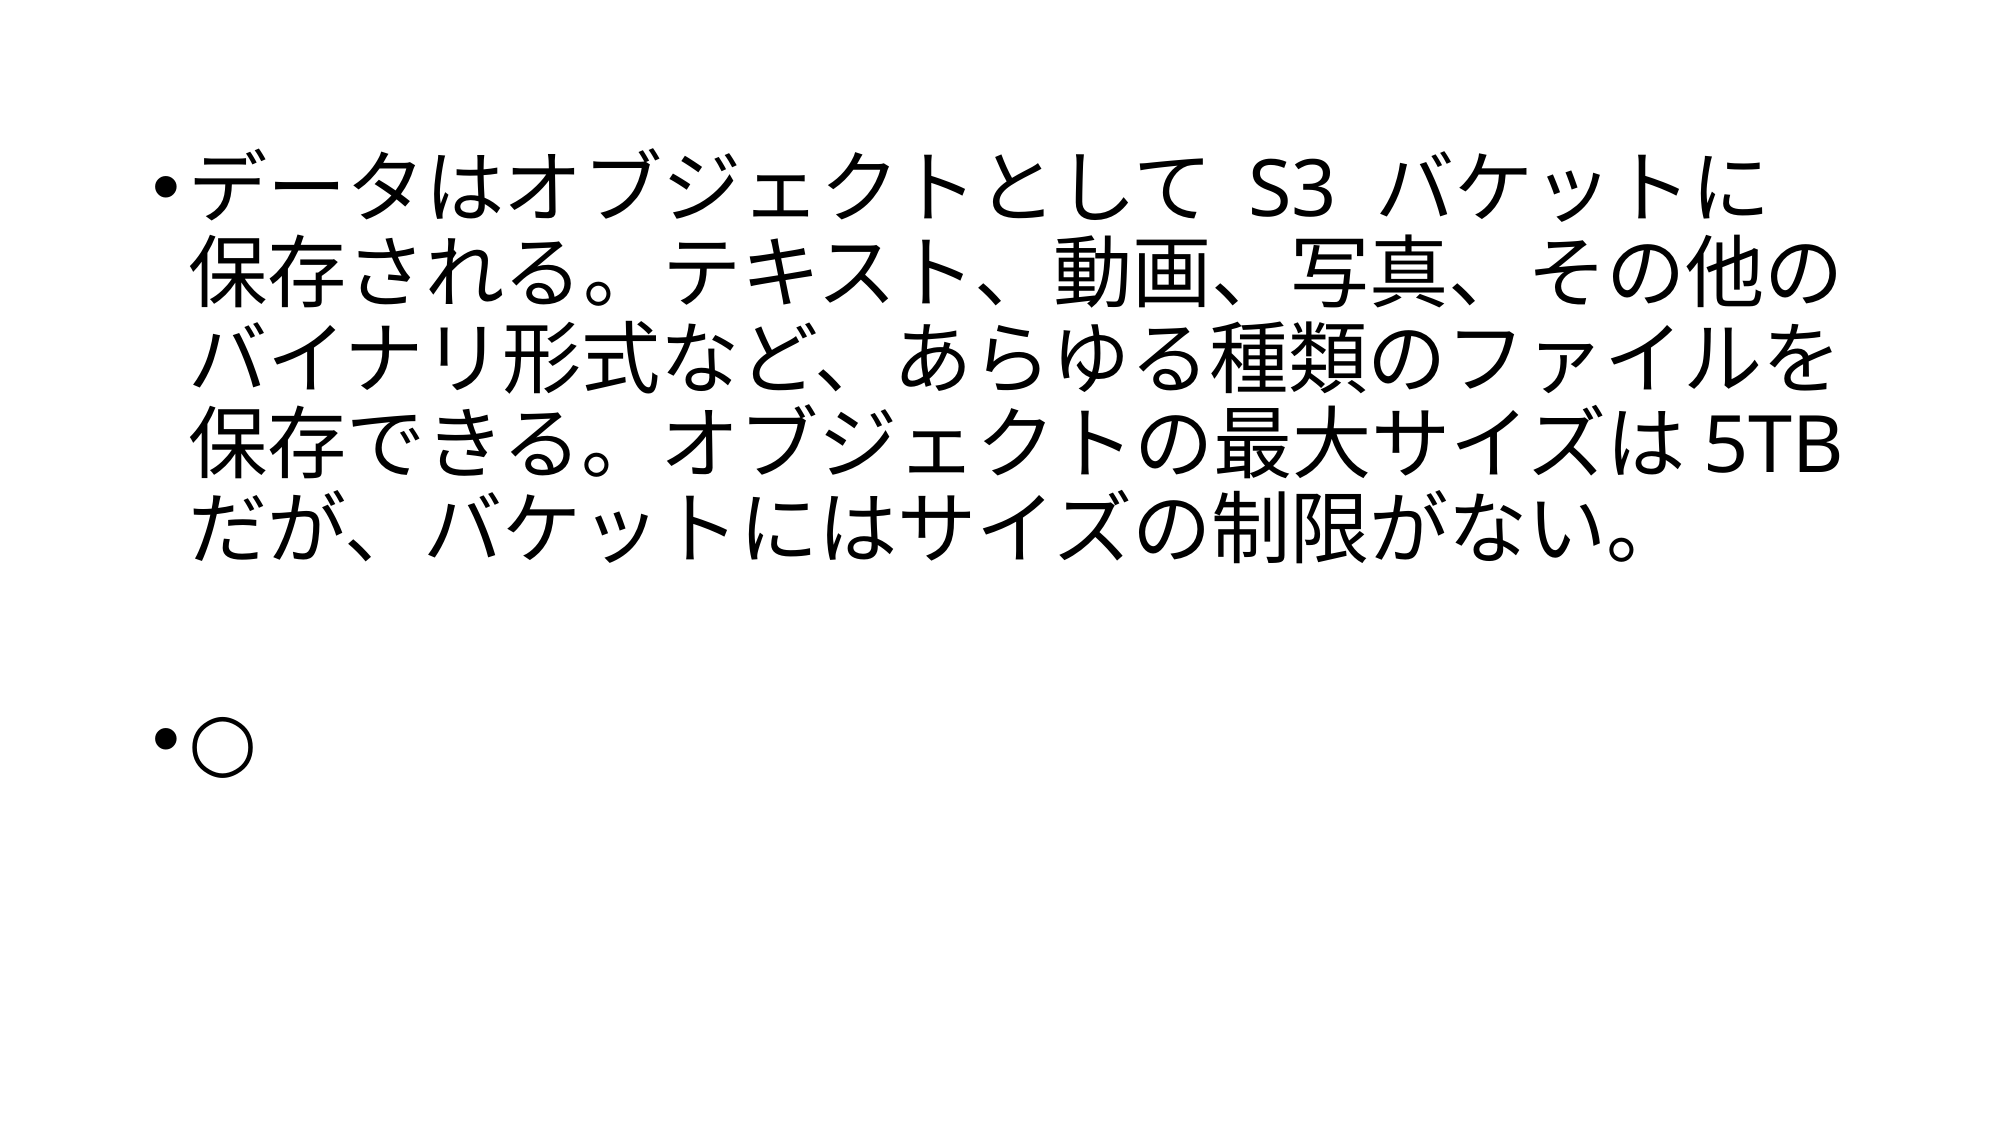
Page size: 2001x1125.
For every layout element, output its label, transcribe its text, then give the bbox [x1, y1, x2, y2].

list データはオブジェクトとして S3 バケットに保存される。テキスト、動画、写真、その他のバイナリ形式など、あらゆる種類のファイルを保存できる。オブジェクトの最大サイズは5TBだが、バケットにはサイズの制限がない。 ○ [137, 140, 1863, 855]
